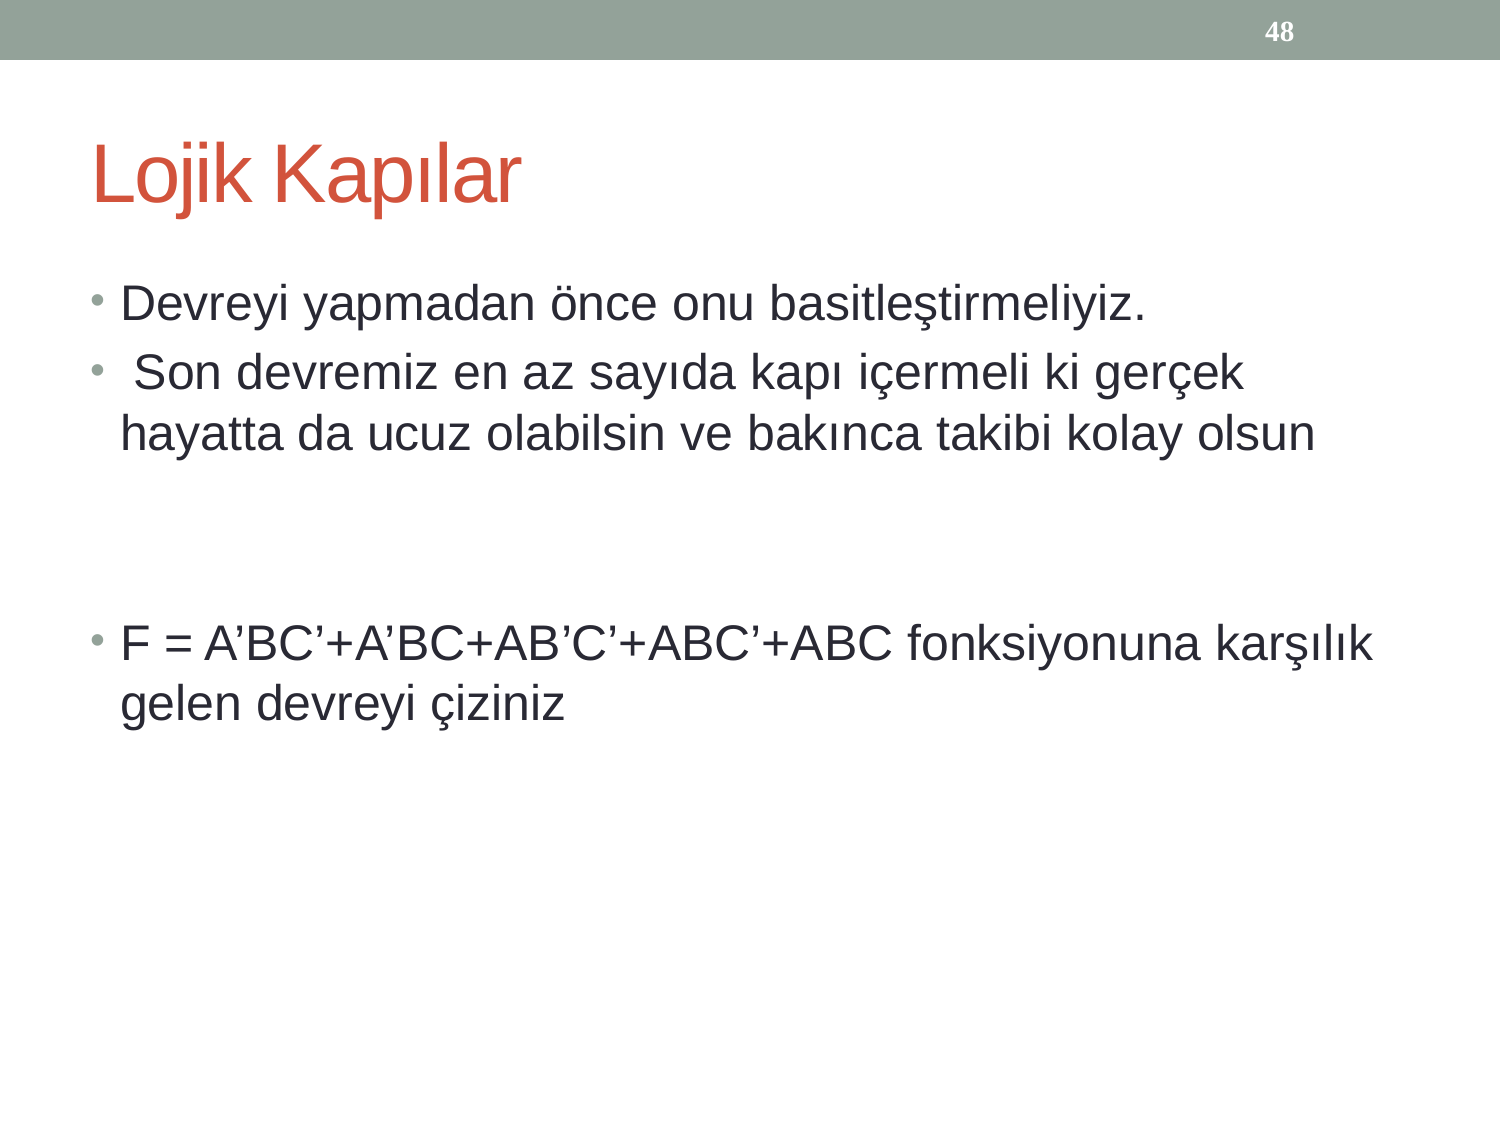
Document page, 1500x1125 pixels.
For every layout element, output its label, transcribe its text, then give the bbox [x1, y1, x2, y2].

list Devreyi yapmadan önce onu basitleştirmeliyiz. Son devremiz en az sayıda kapı içermeli ki gerçek hayatta da ucuz olabilsin ve bakınca takibi kolay olsun F = A’BC’+A’BC+AB’C’+ABC’+ABC fonksiyonuna karşılık gelen devreyi çiziniz [75, 262, 1425, 1063]
title Lojik Kapılar [75, 87, 1425, 250]
slide_number 48 [1250, 3, 1425, 57]
